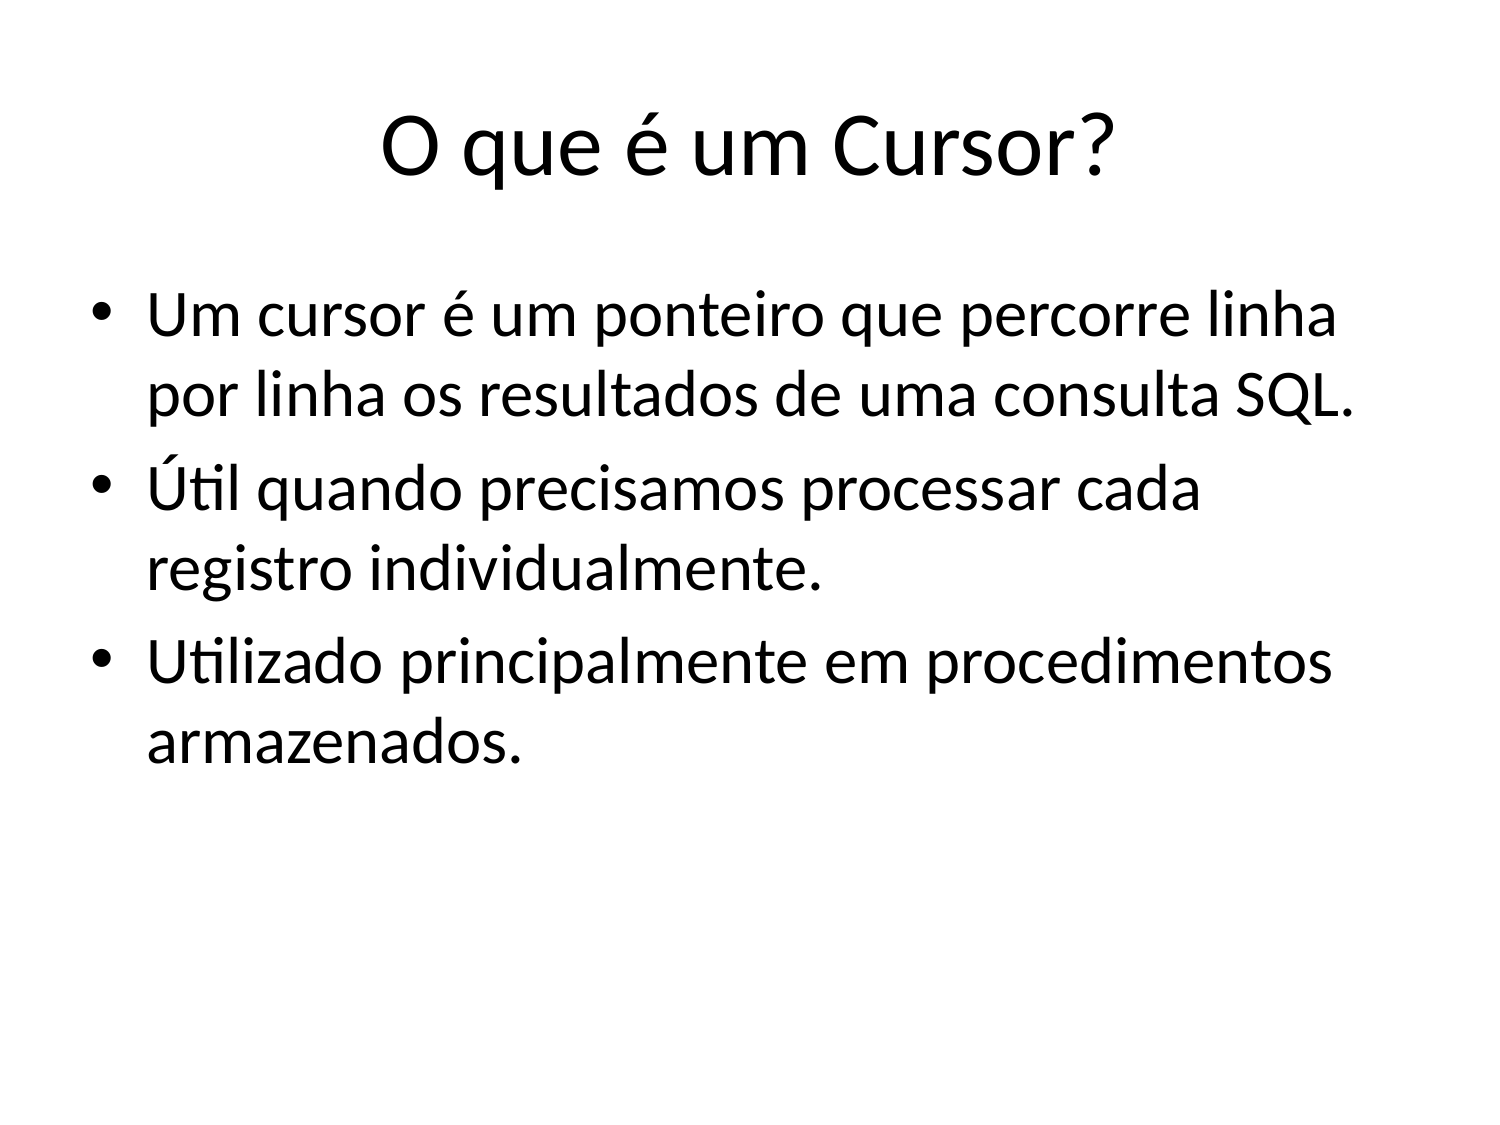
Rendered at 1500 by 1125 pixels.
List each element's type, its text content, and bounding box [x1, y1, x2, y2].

title O que é um Cursor? [75, 45, 1425, 233]
list Um cursor é um ponteiro que percorre linha por linha os resultados de uma consulta SQL. Útil quando precisamos processar cada registro individualmente. Utilizado principalmente em procedimentos armazenados. [75, 262, 1425, 1005]
